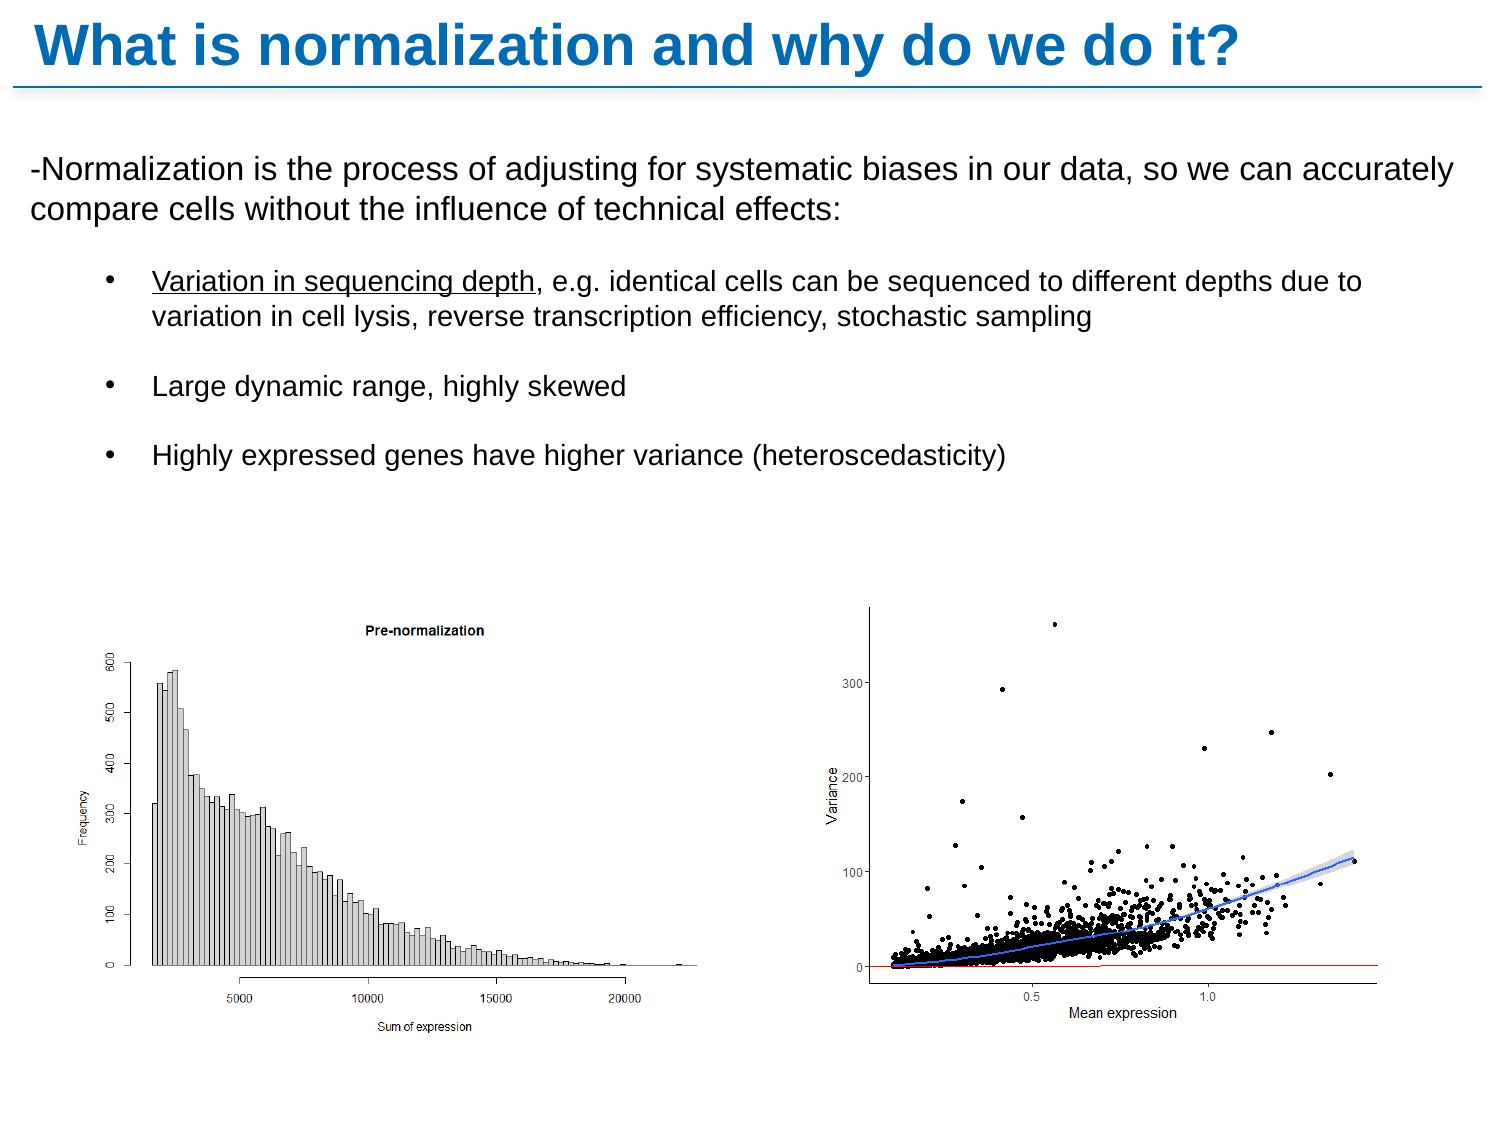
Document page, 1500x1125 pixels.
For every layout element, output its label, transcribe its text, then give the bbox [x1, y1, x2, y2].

picture [73, 601, 748, 1048]
text_box What is normalization and why do we do it? [19, 0, 1258, 85]
picture [817, 600, 1384, 1027]
text_box -Normalization is the process of adjusting for systematic biases in our data, so we can accurately compare cells without the influence of technical effects: Variation in sequencing depth, e.g. identical cells can be sequenced to different depths due to variation in cell lysis, reverse transcription efficiency, stochastic sampling Large dynamic range, highly skewed Highly expressed genes have higher variance (heteroscedasticity) [15, 139, 1485, 519]
